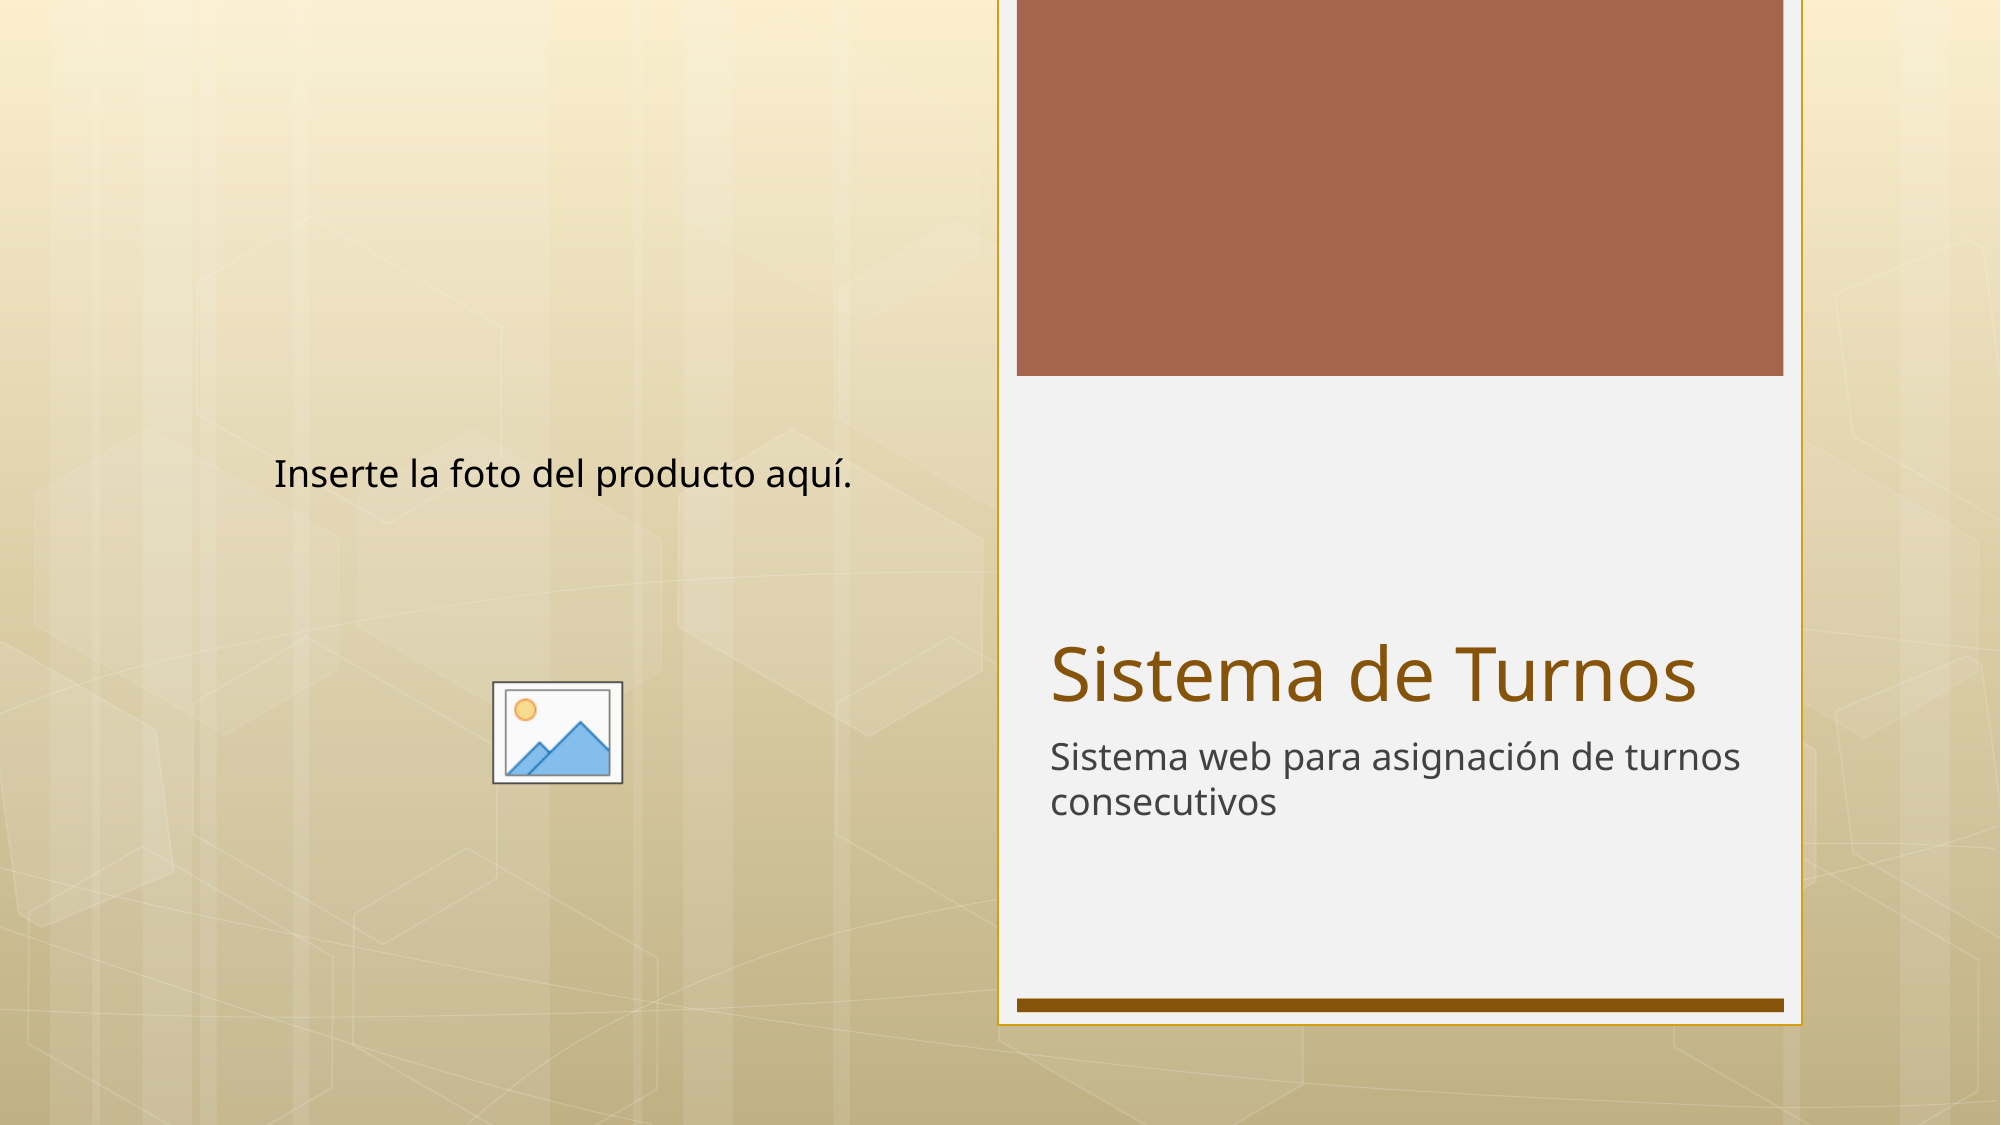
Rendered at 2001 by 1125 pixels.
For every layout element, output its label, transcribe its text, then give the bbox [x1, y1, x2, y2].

title Sistema de Turnos [1035, 444, 1760, 724]
subtitle Sistema web para asignación de turnos consecutivos [1035, 725, 1760, 933]
picture [196, 442, 921, 1025]
